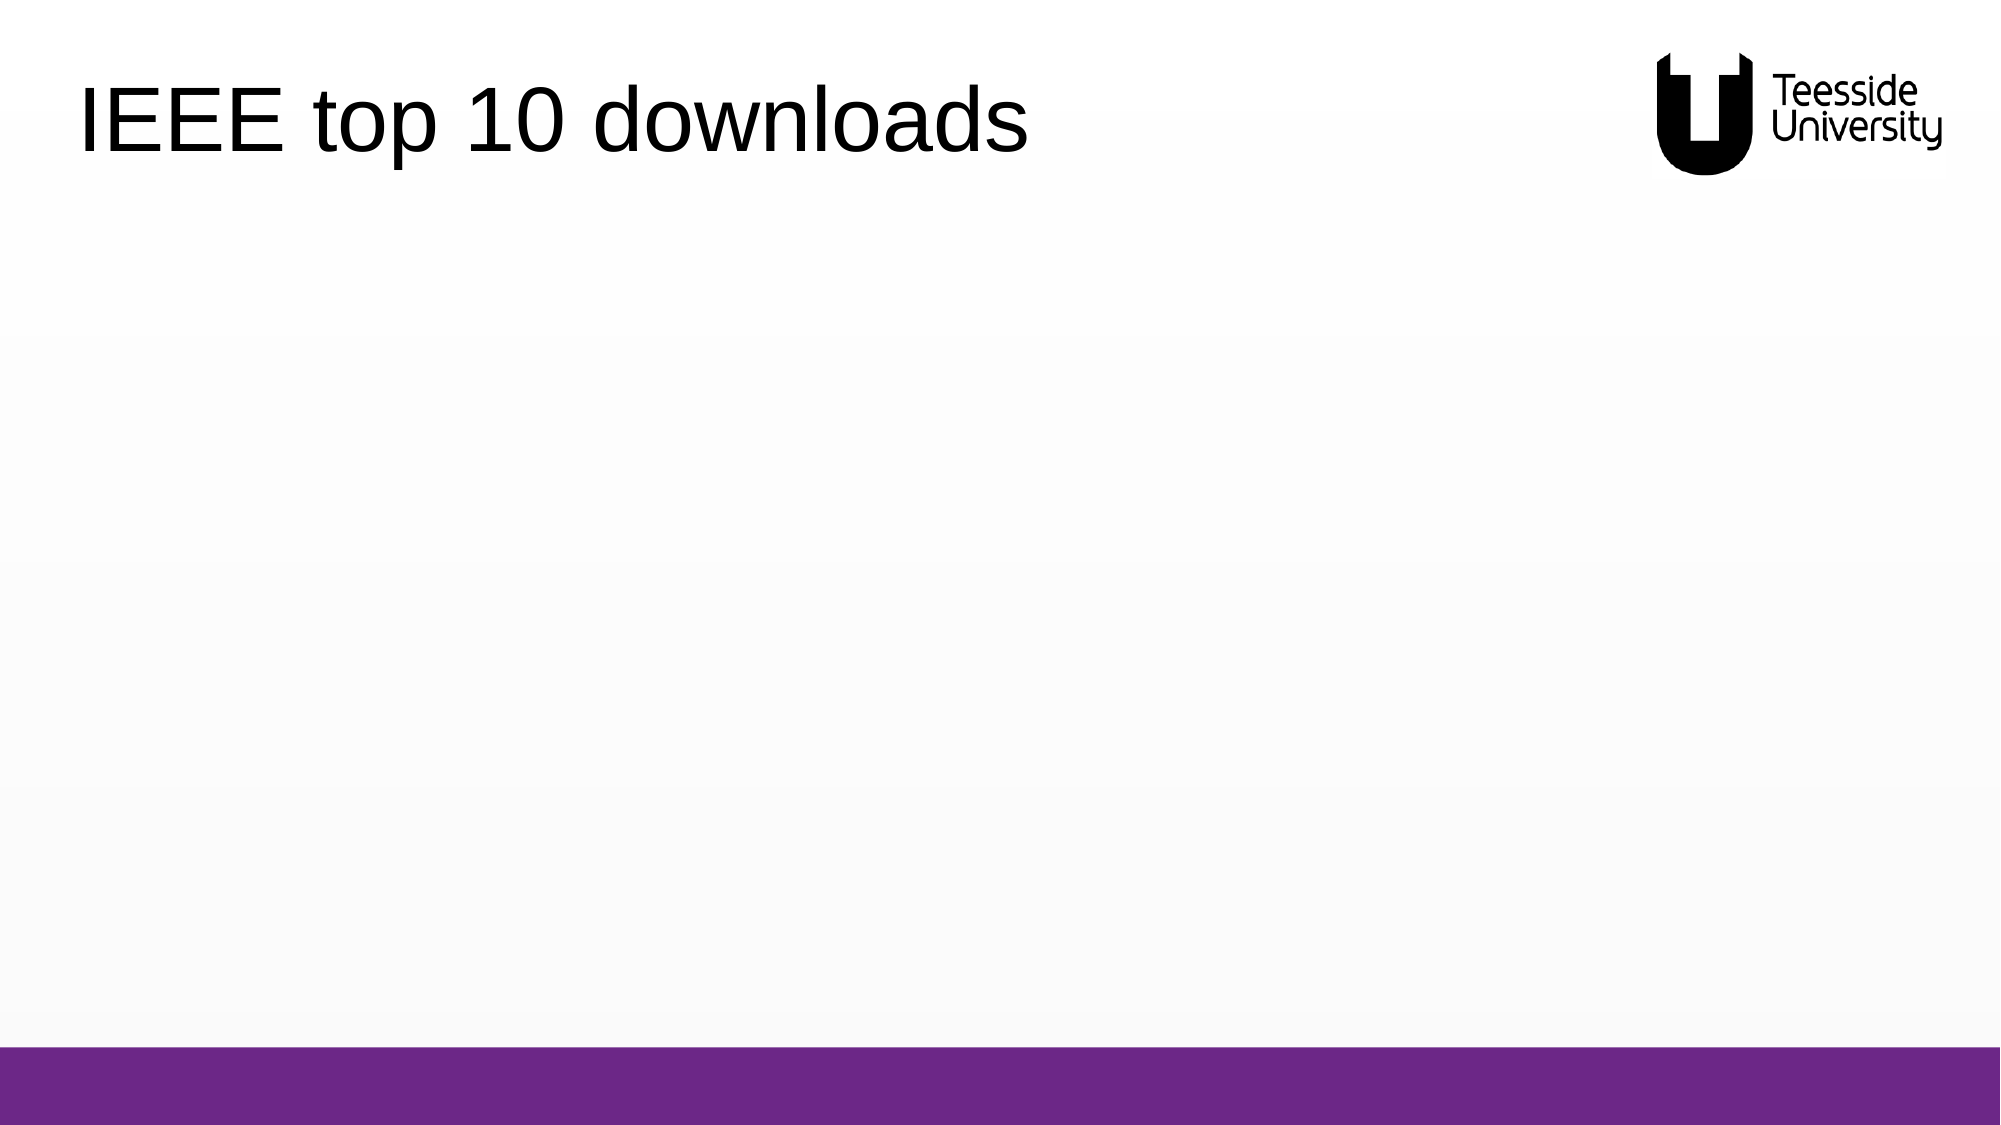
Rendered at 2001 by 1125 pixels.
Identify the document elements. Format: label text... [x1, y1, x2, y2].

picture [1652, 48, 1946, 179]
title IEEE top 10 downloads [62, 48, 1600, 179]
